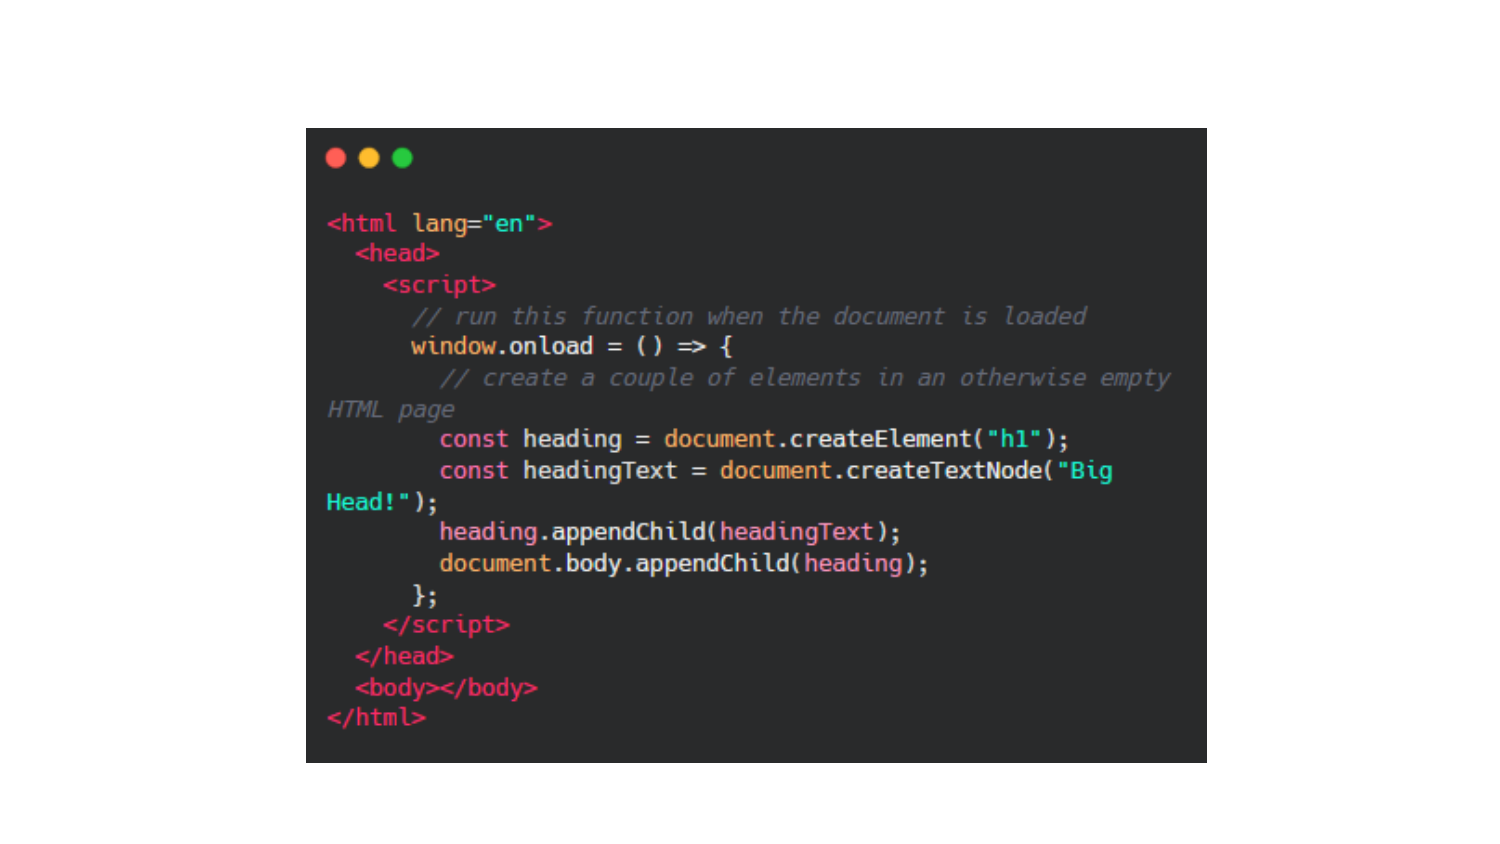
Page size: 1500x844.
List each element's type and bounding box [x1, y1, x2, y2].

picture [306, 127, 1207, 763]
